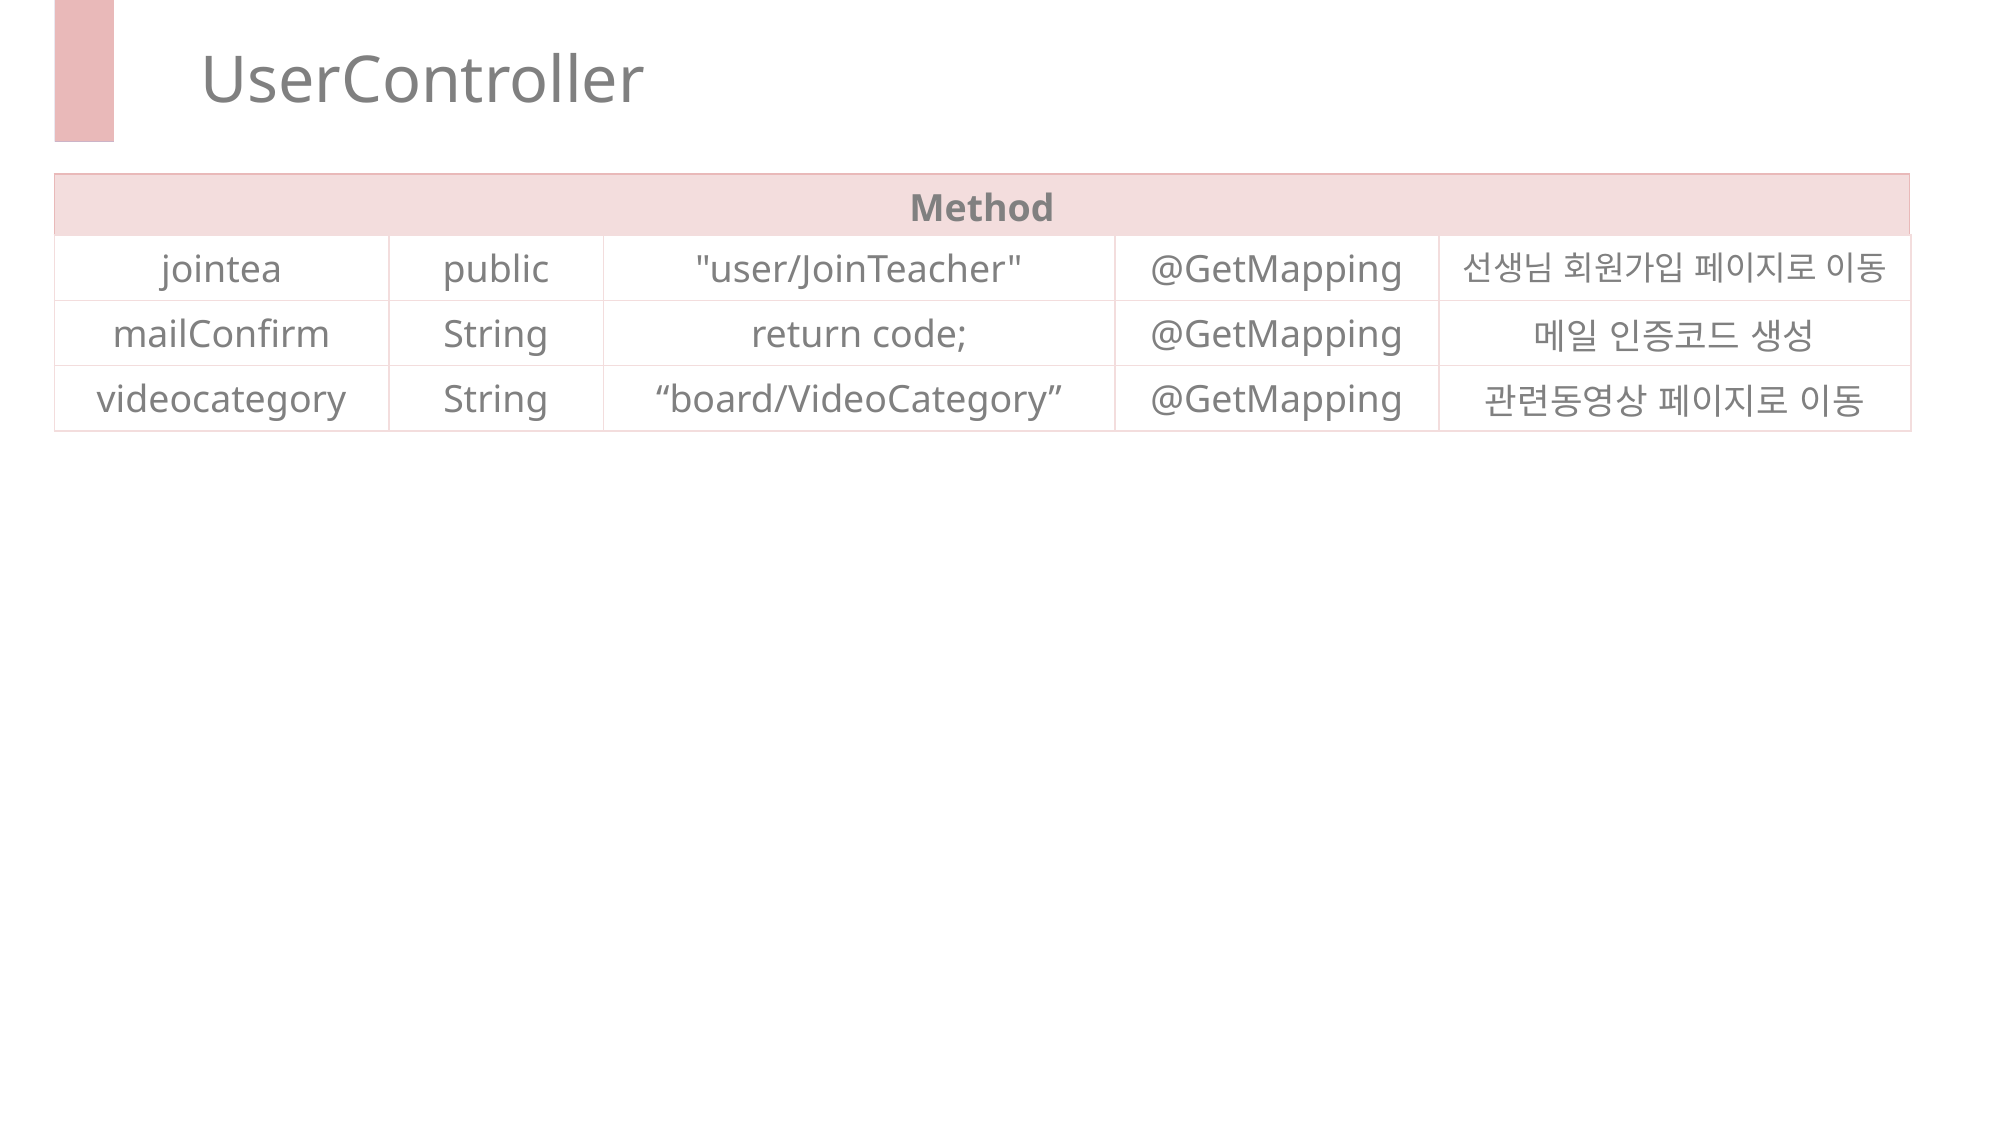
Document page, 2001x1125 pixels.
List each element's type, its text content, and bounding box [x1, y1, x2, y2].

table_cell @GetMapping [1116, 366, 1438, 430]
table_cell String [390, 301, 603, 365]
table_header jointea [55, 236, 388, 300]
table_cell 메일 인증코드 생성 [1440, 301, 1910, 365]
table_cell String [390, 366, 603, 430]
table_header "user/JoinTeacher" [604, 236, 1114, 300]
table_cell videocategory [55, 366, 388, 430]
table_header Method [55, 175, 1909, 234]
table_cell 관련동영상 페이지로 이동 [1440, 366, 1910, 430]
table_cell mailConfirm [55, 301, 388, 365]
text_box [54, 0, 114, 142]
table_header 선생님 회원가입 페이지로 이동 [1440, 236, 1910, 300]
table_cell @GetMapping [1116, 301, 1438, 365]
table_cell “board/VideoCategory” [604, 366, 1114, 430]
text_box UserController [185, 31, 661, 124]
table_cell return code; [604, 301, 1114, 365]
table_header @GetMapping [1116, 236, 1438, 300]
table_header public [390, 236, 603, 300]
